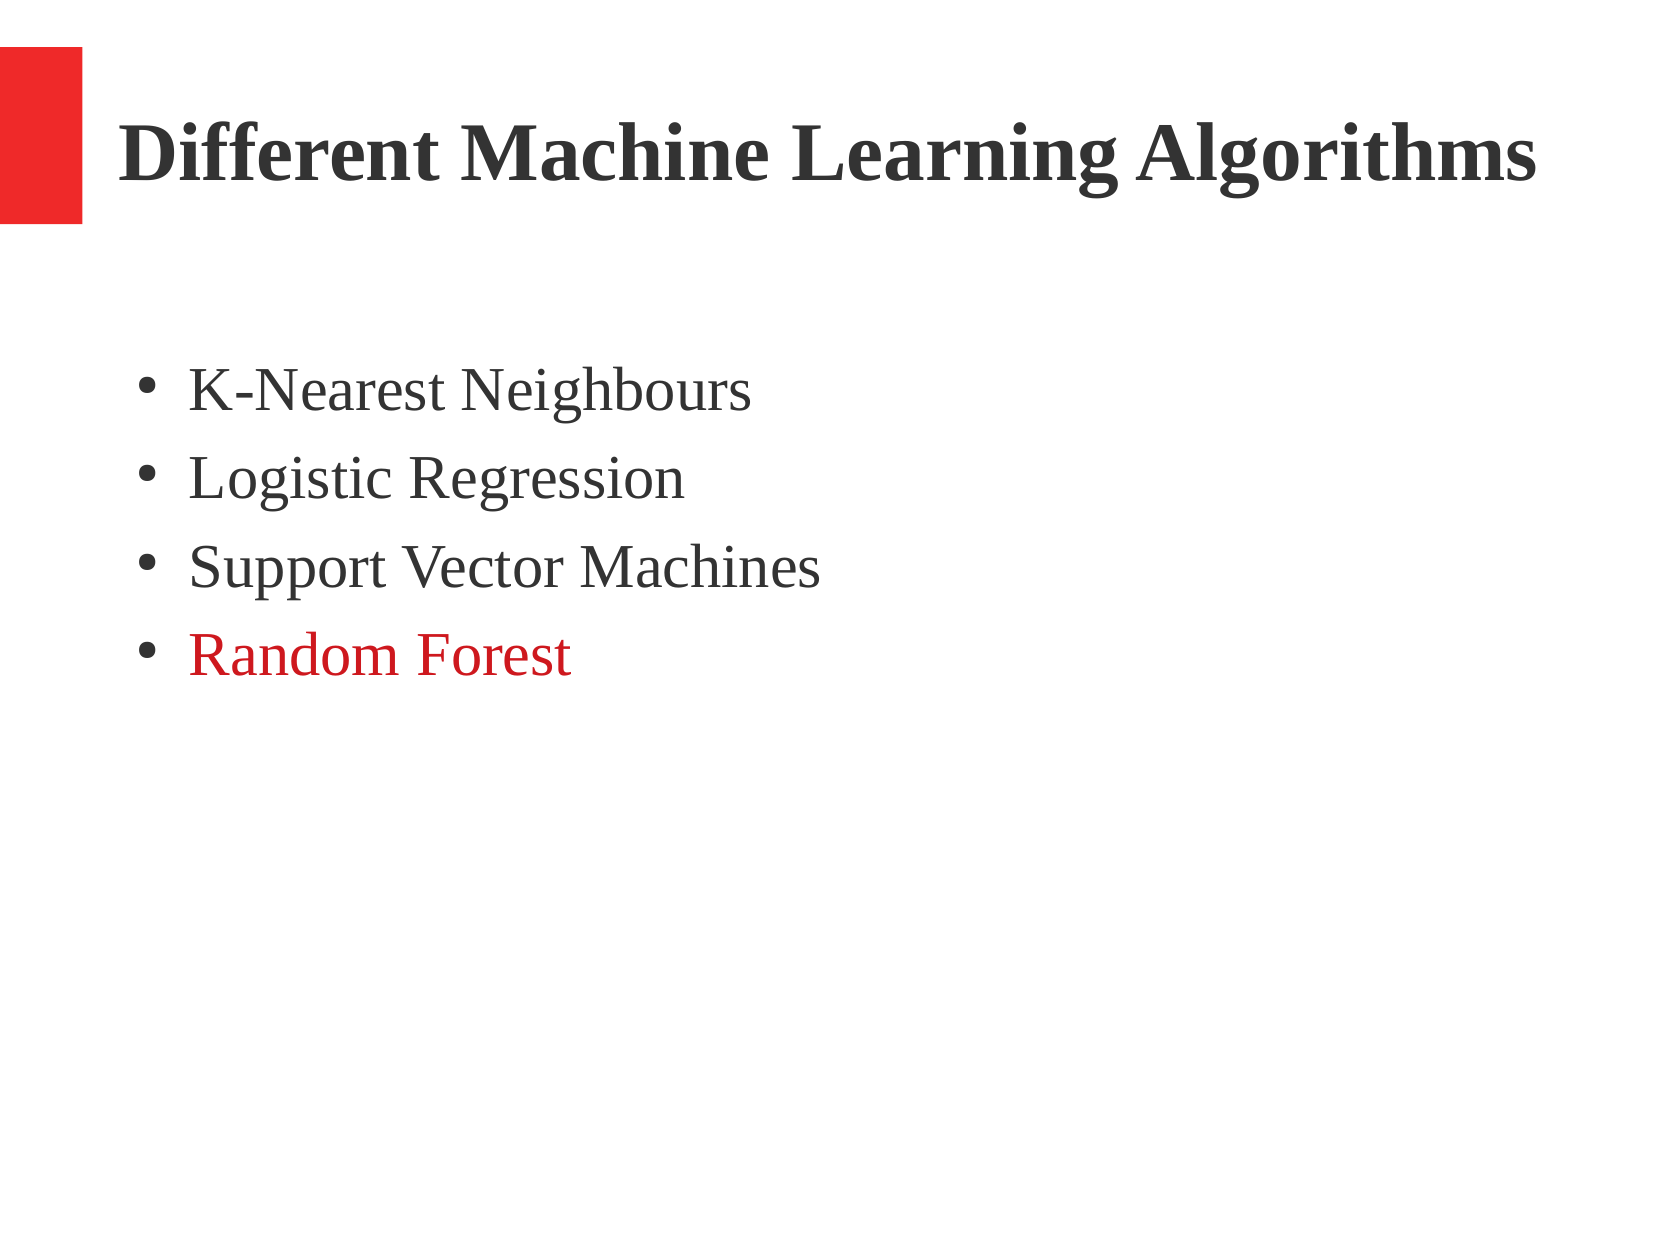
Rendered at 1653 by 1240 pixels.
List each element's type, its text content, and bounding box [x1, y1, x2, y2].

text_box K-Nearest Neighbours Logistic Regression Support Vector Machines Random Forest [118, 354, 1536, 690]
text_box Different Machine Learning Algorithms [118, 106, 1571, 200]
